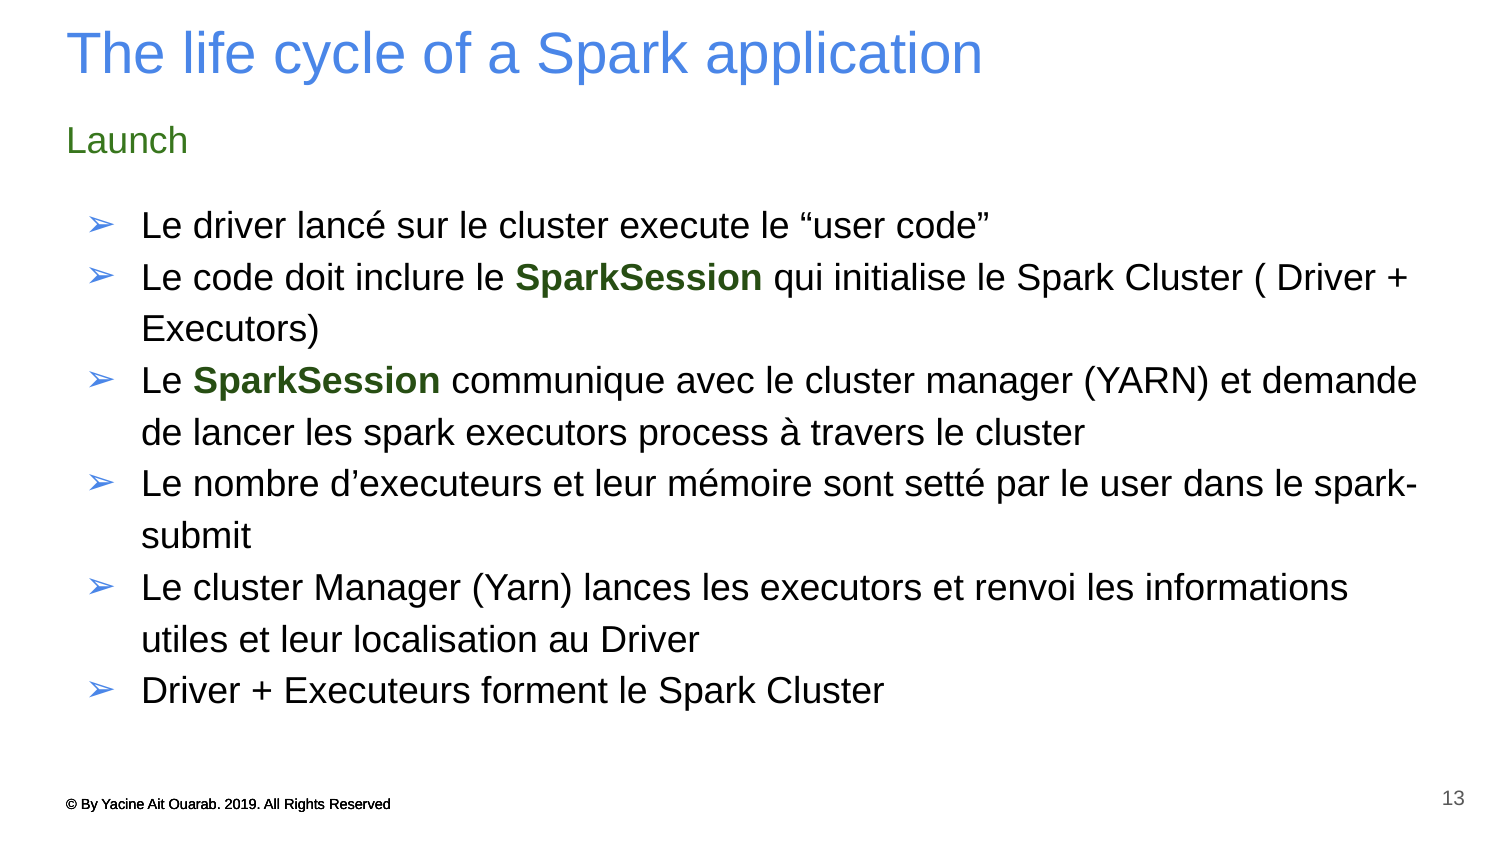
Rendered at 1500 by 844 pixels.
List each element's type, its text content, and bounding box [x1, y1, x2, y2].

list Launch Le driver lancé sur le cluster execute le “user code” Le code doit inclure le SparkSession qui initialise le Spark Cluster ( Driver + Executors) Le SparkSession communique avec le cluster manager (YARN) et demande de lancer les spark executors process à travers le cluster Le nombre d’executeurs et leur mémoire sont setté par le user dans le spark-submit Le cluster Manager (Yarn) lances les executors et renvoi les informations utiles et leur localisation au Driver Driver + Executeurs forment le Spark Cluster [51, 93, 1449, 765]
title The life cycle of a Spark application [51, 0, 1449, 93]
slide_number 13 [1389, 764, 1480, 830]
